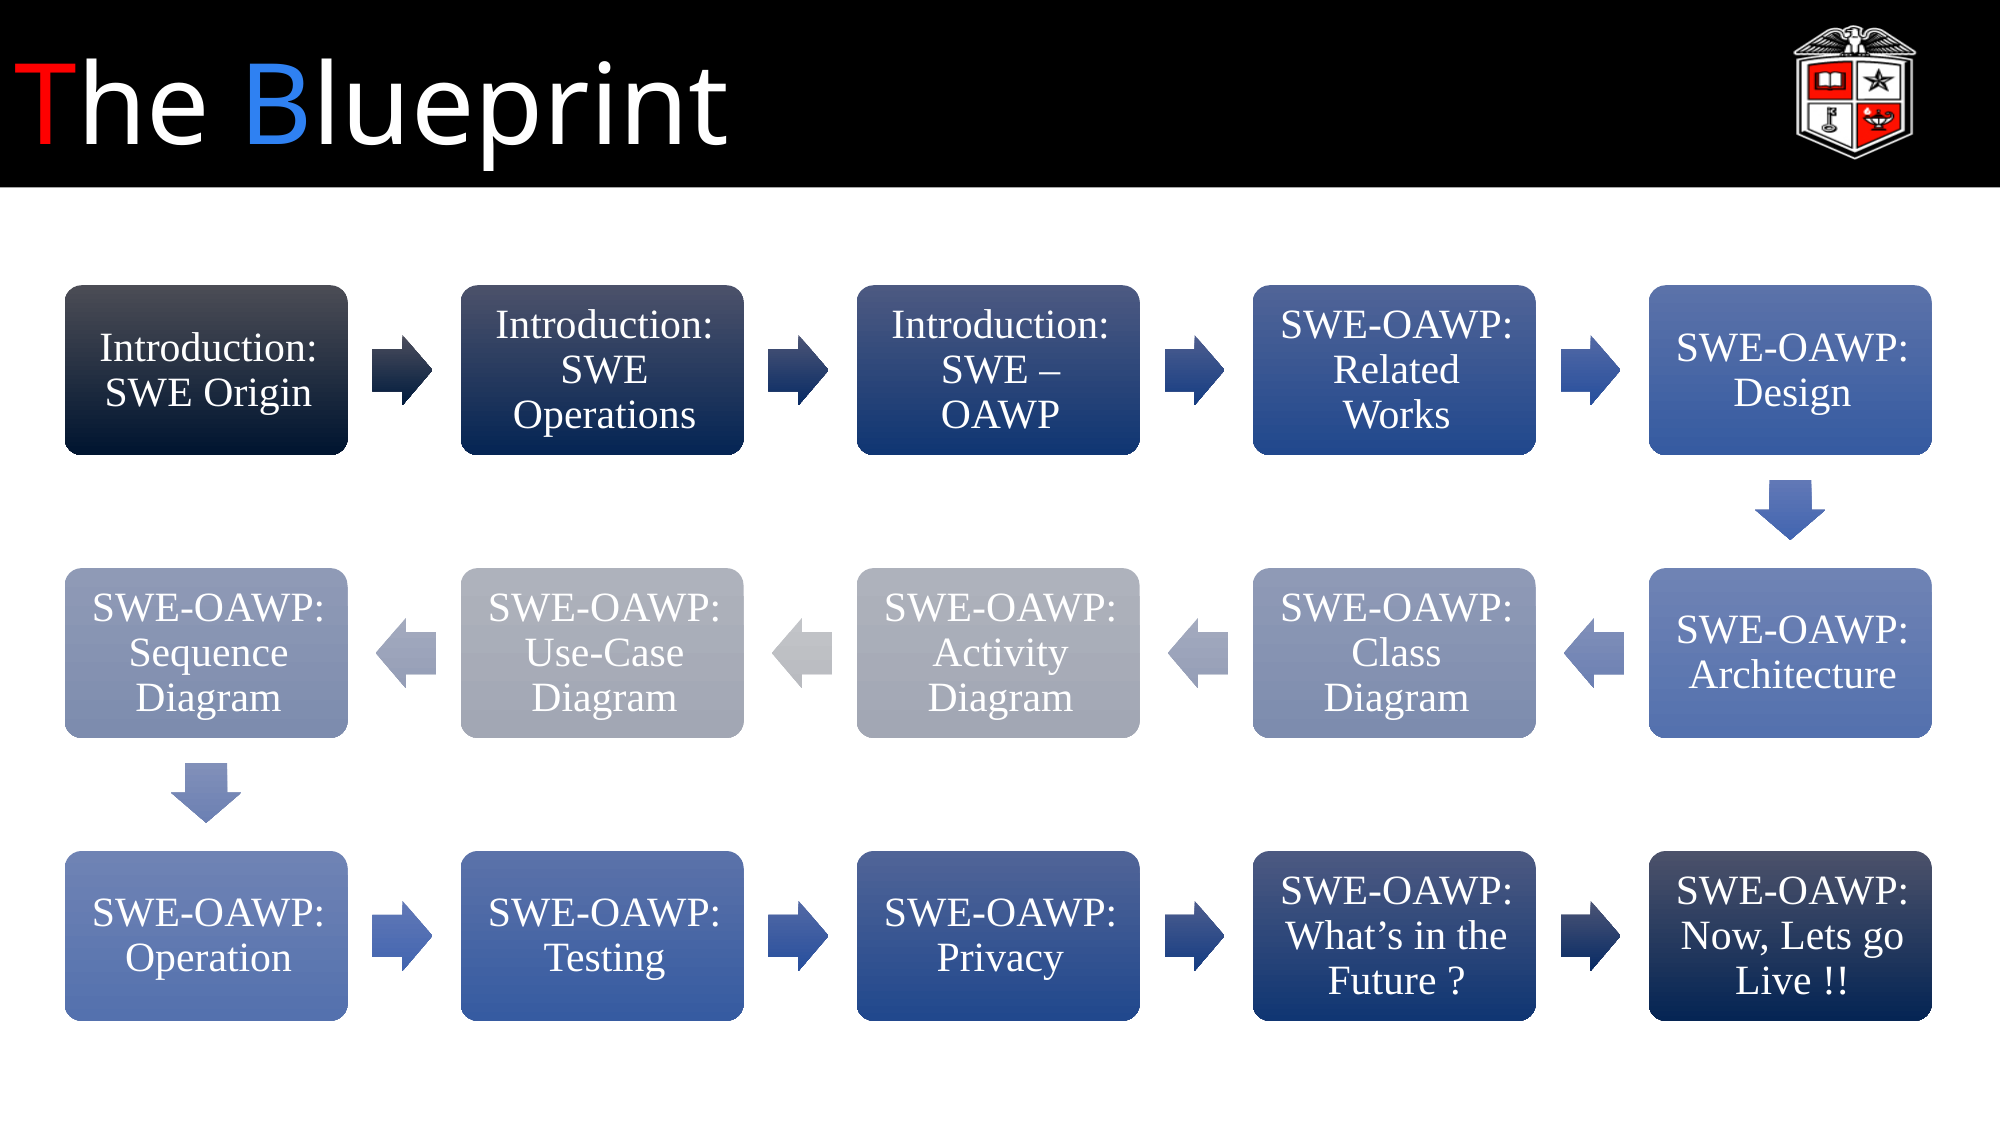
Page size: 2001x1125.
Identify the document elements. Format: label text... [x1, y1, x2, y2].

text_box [63, 205, 1933, 1101]
picture [1744, 0, 1987, 187]
text_box The Blueprint [0, 24, 1195, 175]
